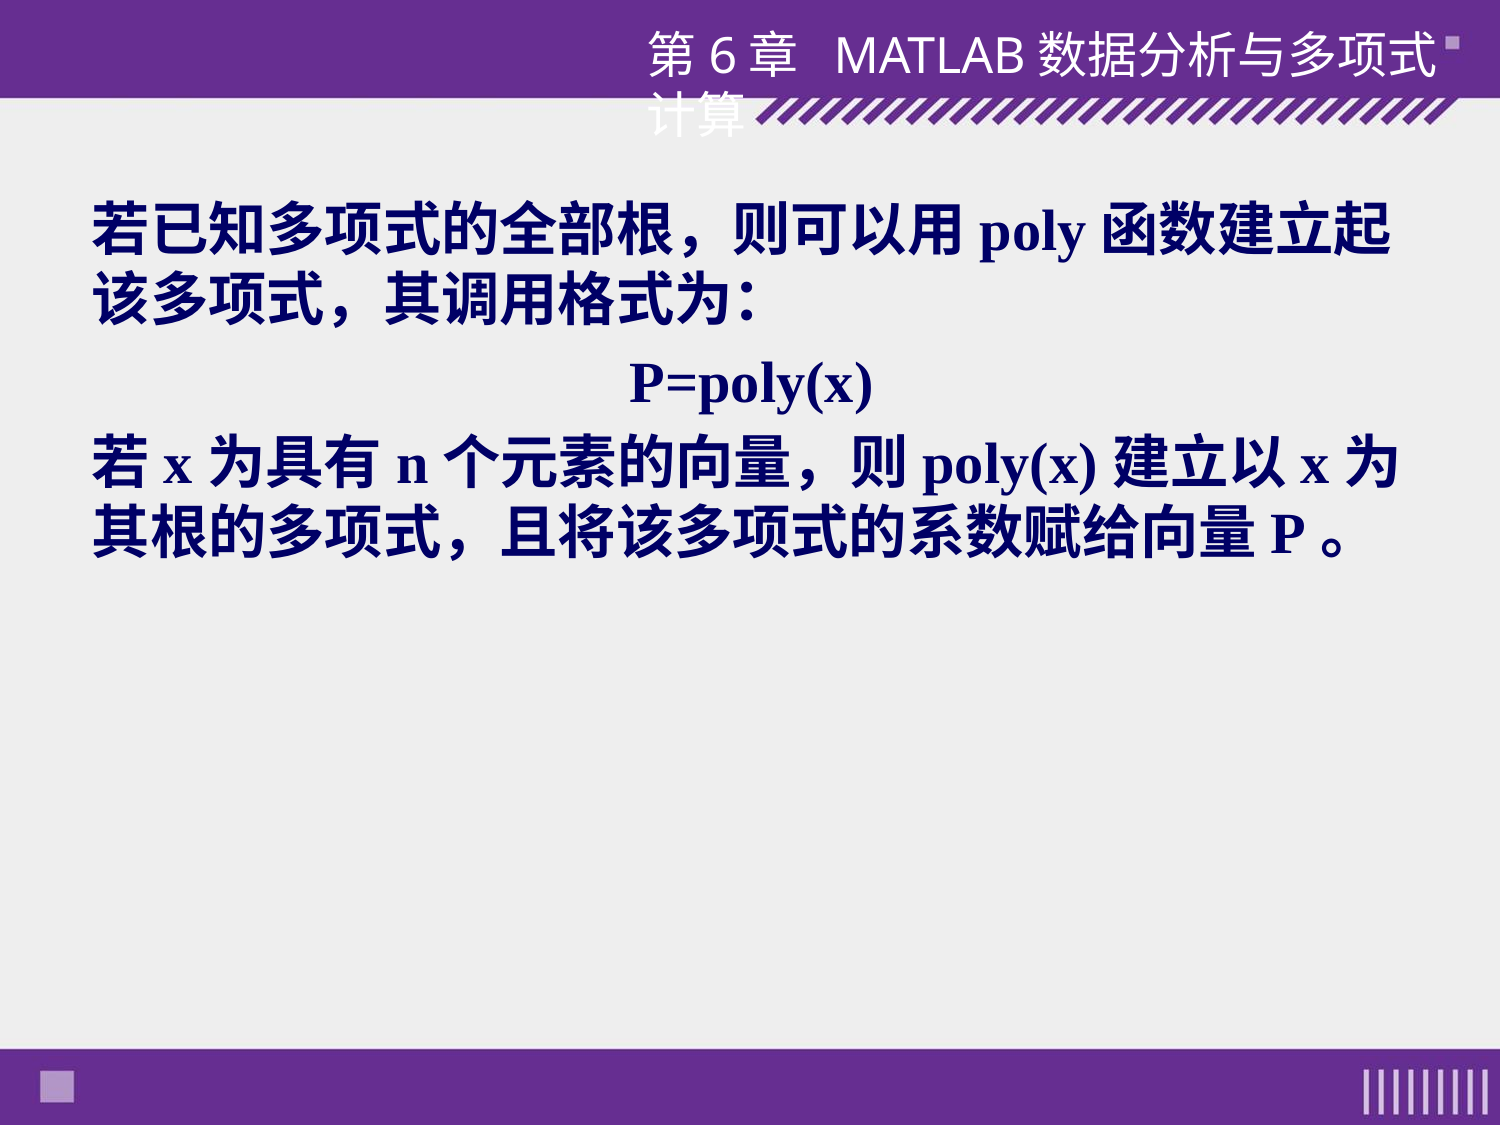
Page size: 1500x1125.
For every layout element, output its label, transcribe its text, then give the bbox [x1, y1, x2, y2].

picture [0, 0, 1500, 1125]
list 若已知多项式的全部根，则可以用poly函数建立起该多项式，其调用格式为： P=poly(x) 若x为具有n个元素的向量，则poly(x)建立以x为其根的多项式，且将该多项式的系数赋给向量P。 [76, 184, 1427, 927]
text_box 第6章 MATLAB数据分析与多项式计算 [631, 16, 1500, 152]
